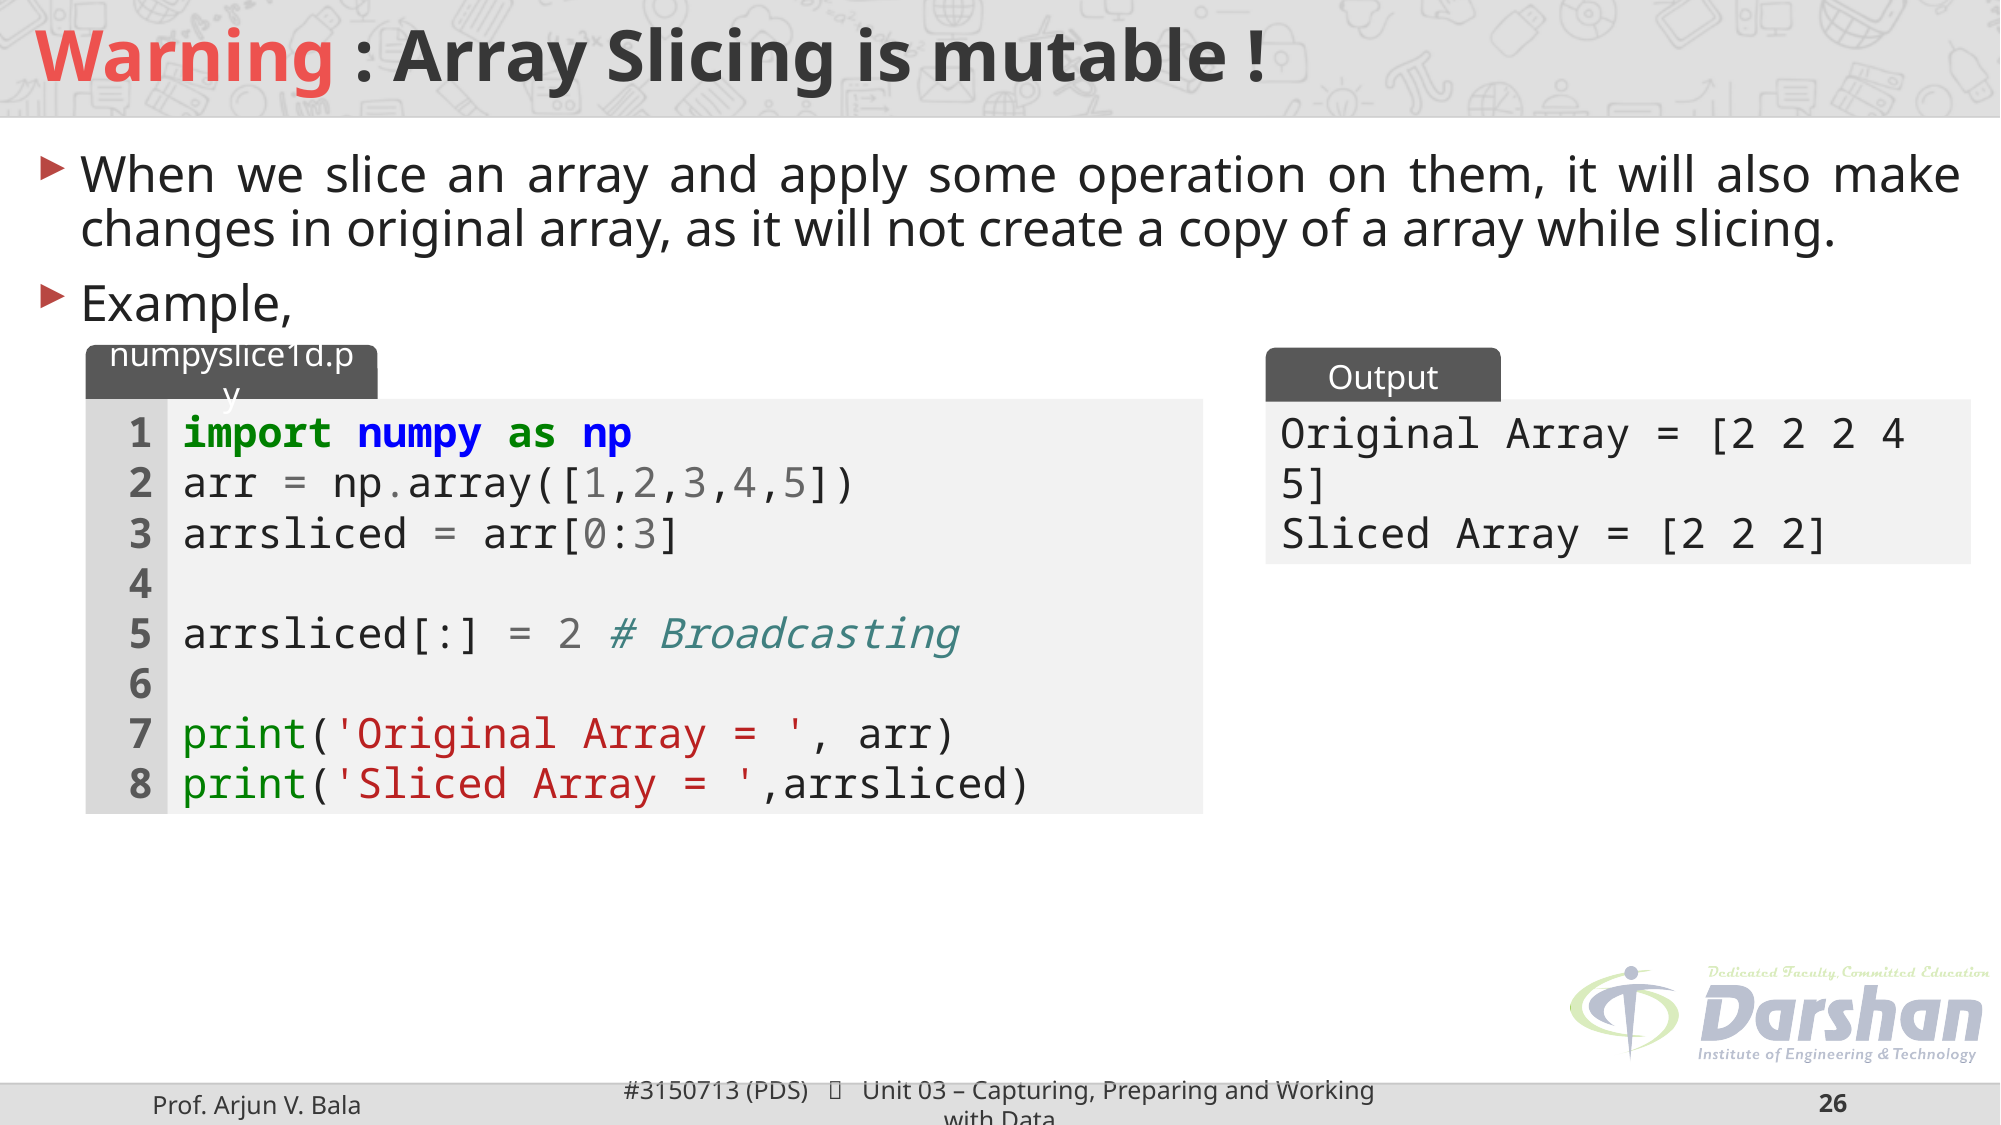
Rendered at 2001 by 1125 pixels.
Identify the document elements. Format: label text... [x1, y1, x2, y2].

table_cell 3.2 [1570, 966, 1990, 1063]
text_box 1 2 3 4 5 6 7 8 [85, 400, 168, 814]
text_box import numpy as np arr = np.array([1,2,3,4,5]) arrsliced = arr[0:3] arrsliced[:] = 2 # Broadcasting print('Original Array = ', arr) print('Sliced Array = ',arrsliced) [168, 398, 1204, 814]
title Warning : Array Slicing is mutable ! [0, 0, 2000, 117]
list When we slice an array and apply some operation on them, it will also make changes in original array, as it will not create a copy of a array while slicing. Example, [21, 141, 1979, 1059]
text_box Original Array = [2 2 2 4 5] Sliced Array = [2 2 2] [1265, 399, 1971, 565]
text_box Output [1264, 346, 1502, 403]
text_box numpyslice1d.py [84, 343, 379, 400]
